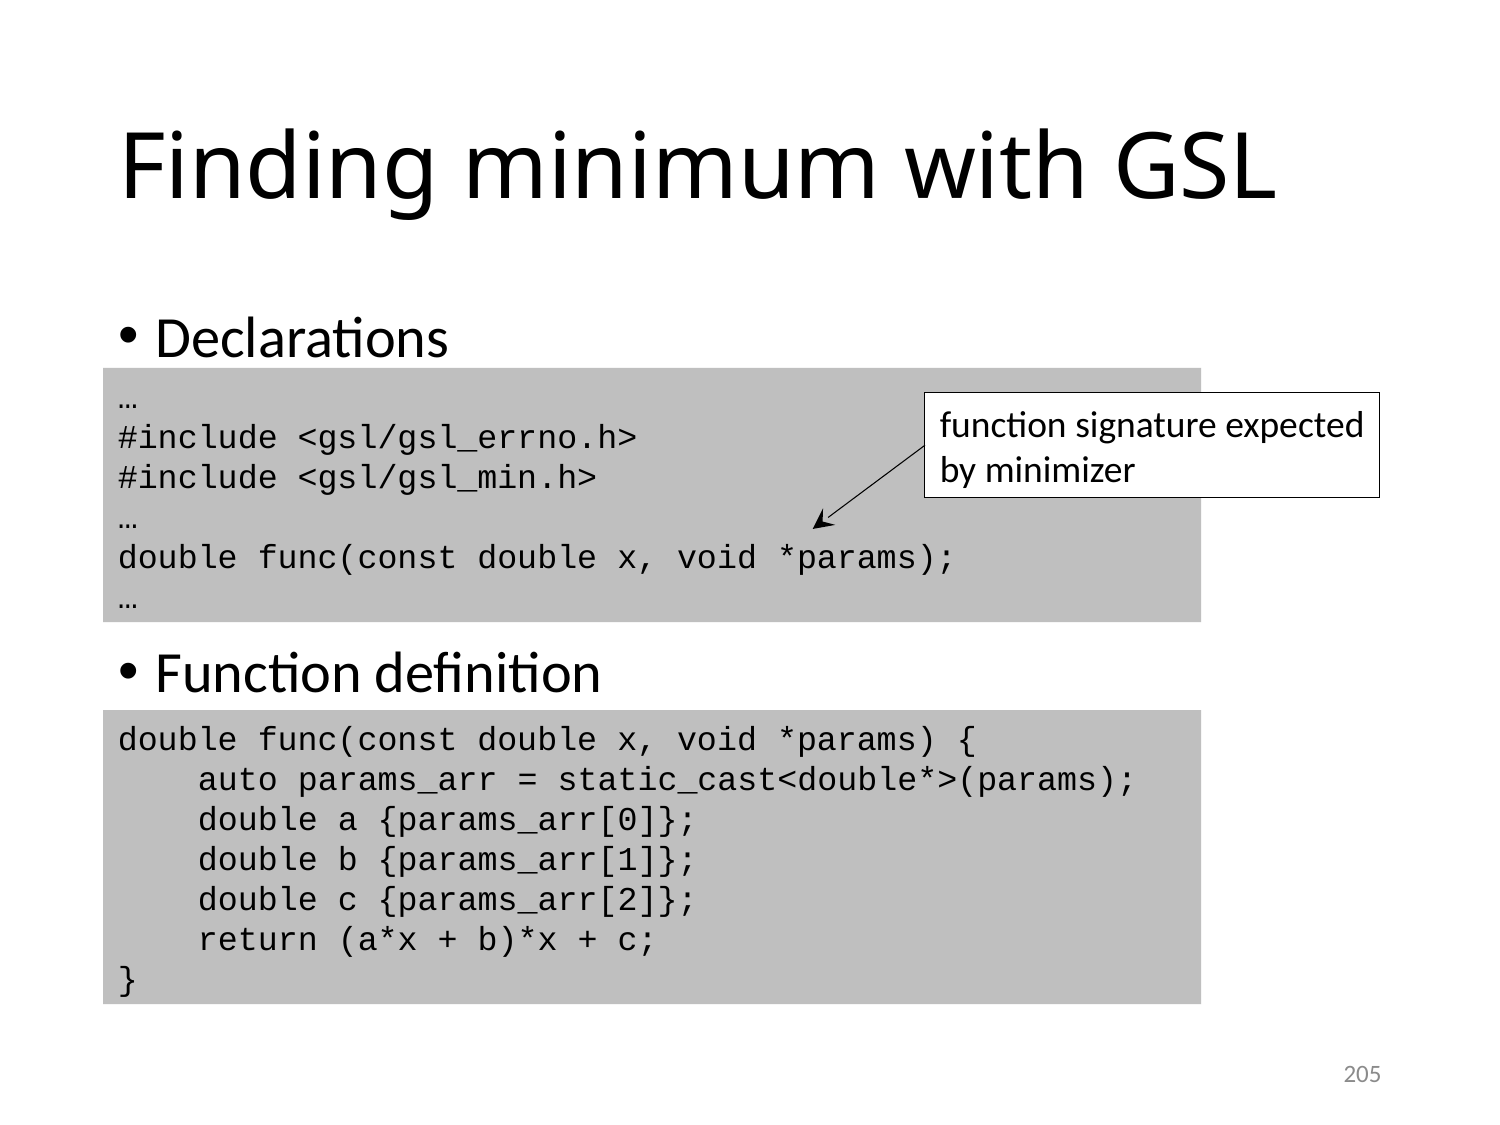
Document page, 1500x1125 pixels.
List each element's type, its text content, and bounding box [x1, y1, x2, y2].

slide_number 205 [1059, 1042, 1397, 1103]
title Finding minimum with GSL [103, 59, 1397, 278]
list Declarations Function definition [103, 299, 1397, 1014]
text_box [812, 392, 1383, 529]
text_box double func(const double x, void *params) { auto params_arr = static_cast<double*>(params); double a {params_arr[0]}; double b {params_arr[1]}; double c {params_arr[2]}; return (a*x + b)*x + c; } [103, 710, 1202, 1005]
text_box … #include <gsl/gsl_errno.h> #include <gsl/gsl_min.h> … double func(const double x, void *params); … [103, 367, 1202, 623]
